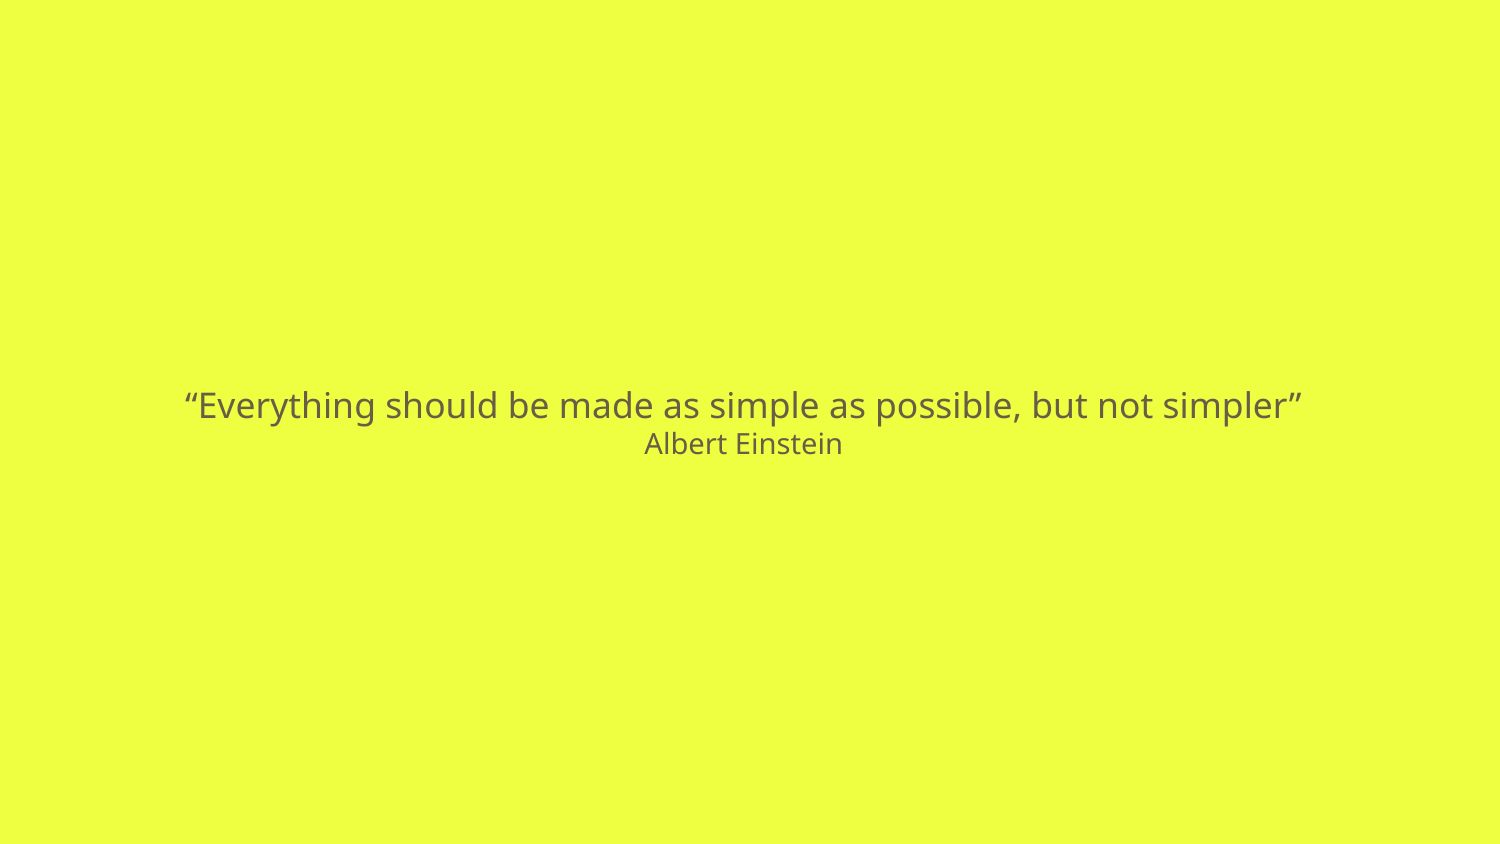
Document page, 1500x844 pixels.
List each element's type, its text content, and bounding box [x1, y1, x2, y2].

title “Everything should be made as simple as possible, but not simpler” Albert Einstein [80, 86, 1408, 758]
